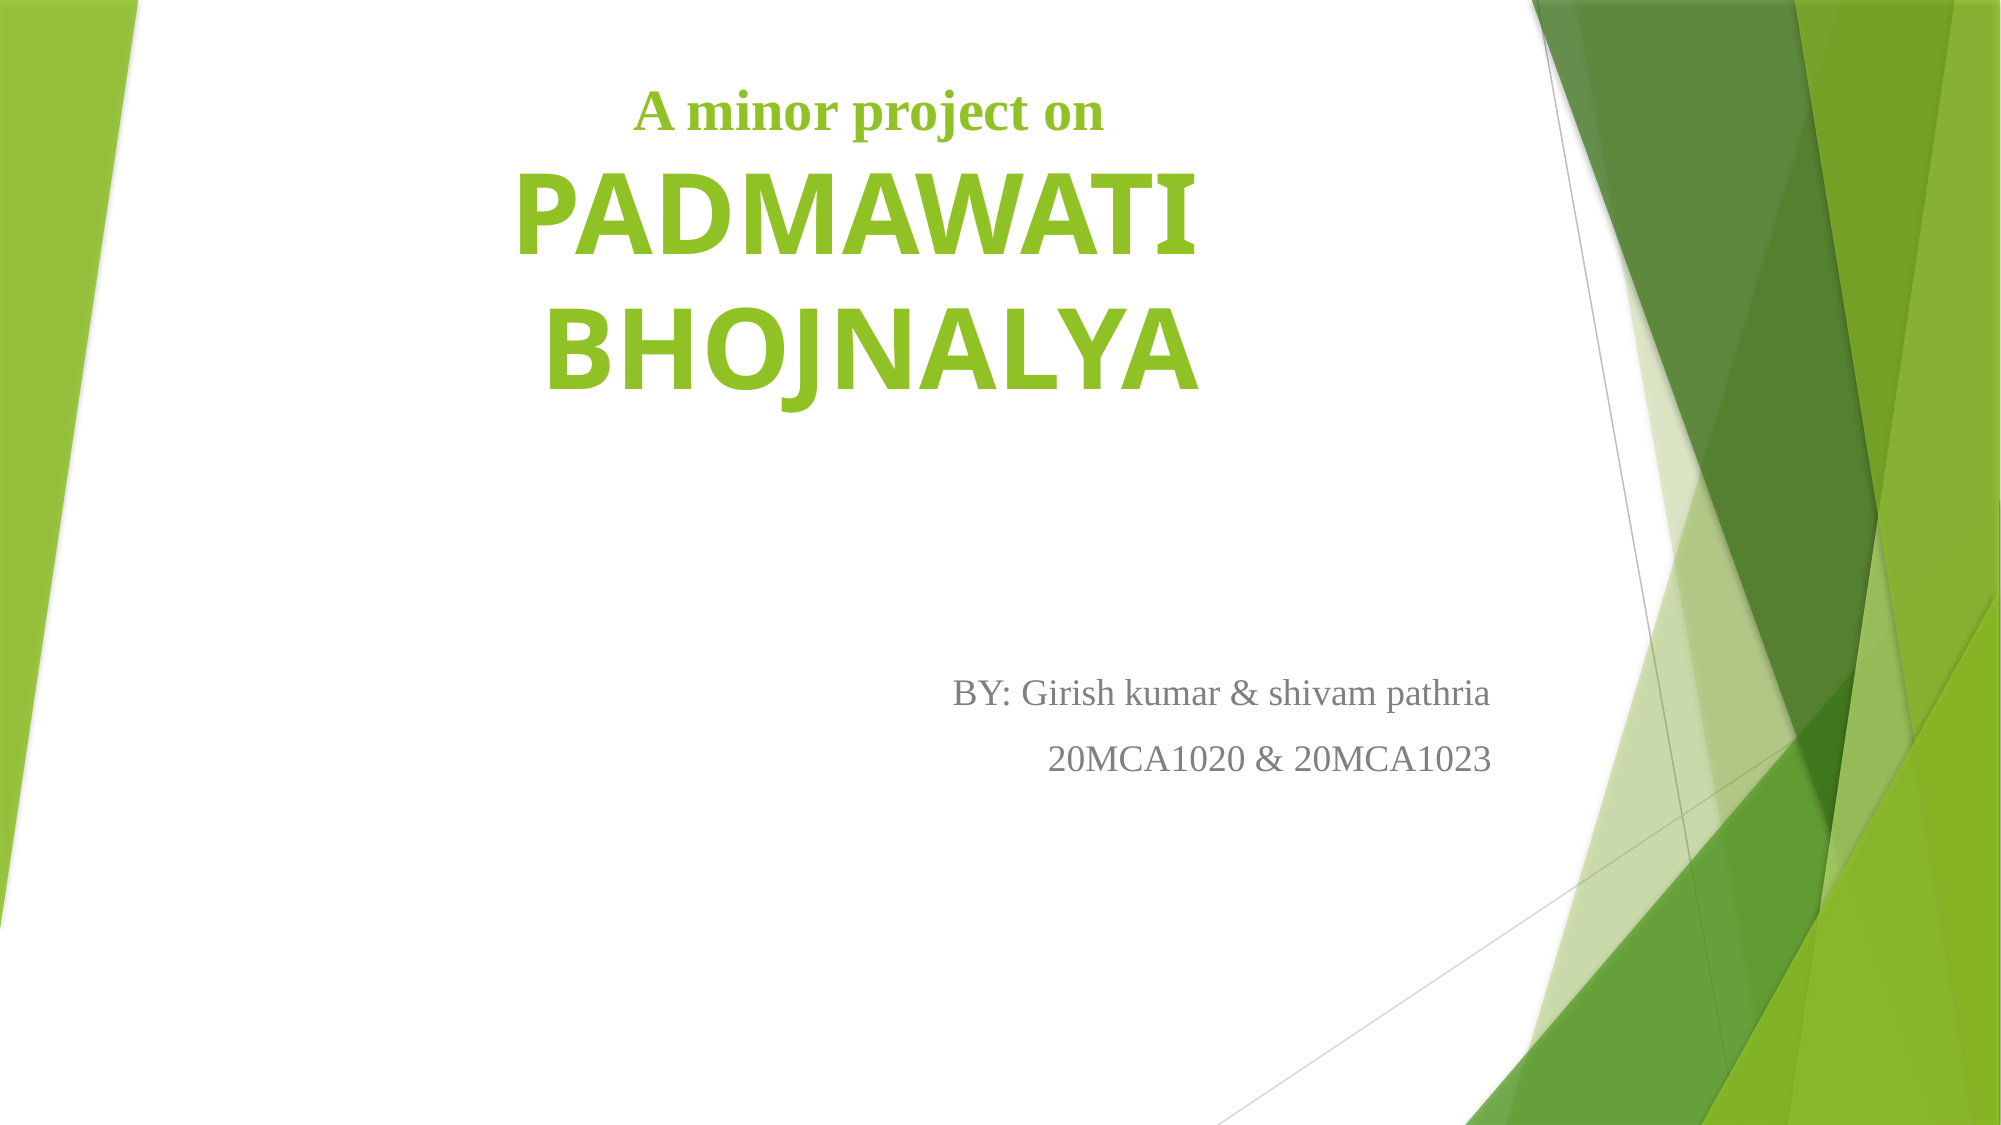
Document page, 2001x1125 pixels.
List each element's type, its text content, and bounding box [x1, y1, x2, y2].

subtitle BY: Girish kumar & shivam pathria 20MCA1020 & 20MCA1023 [232, 660, 1507, 841]
title A minor project on PADMAWATI BHOJNALYA [232, 149, 1507, 420]
